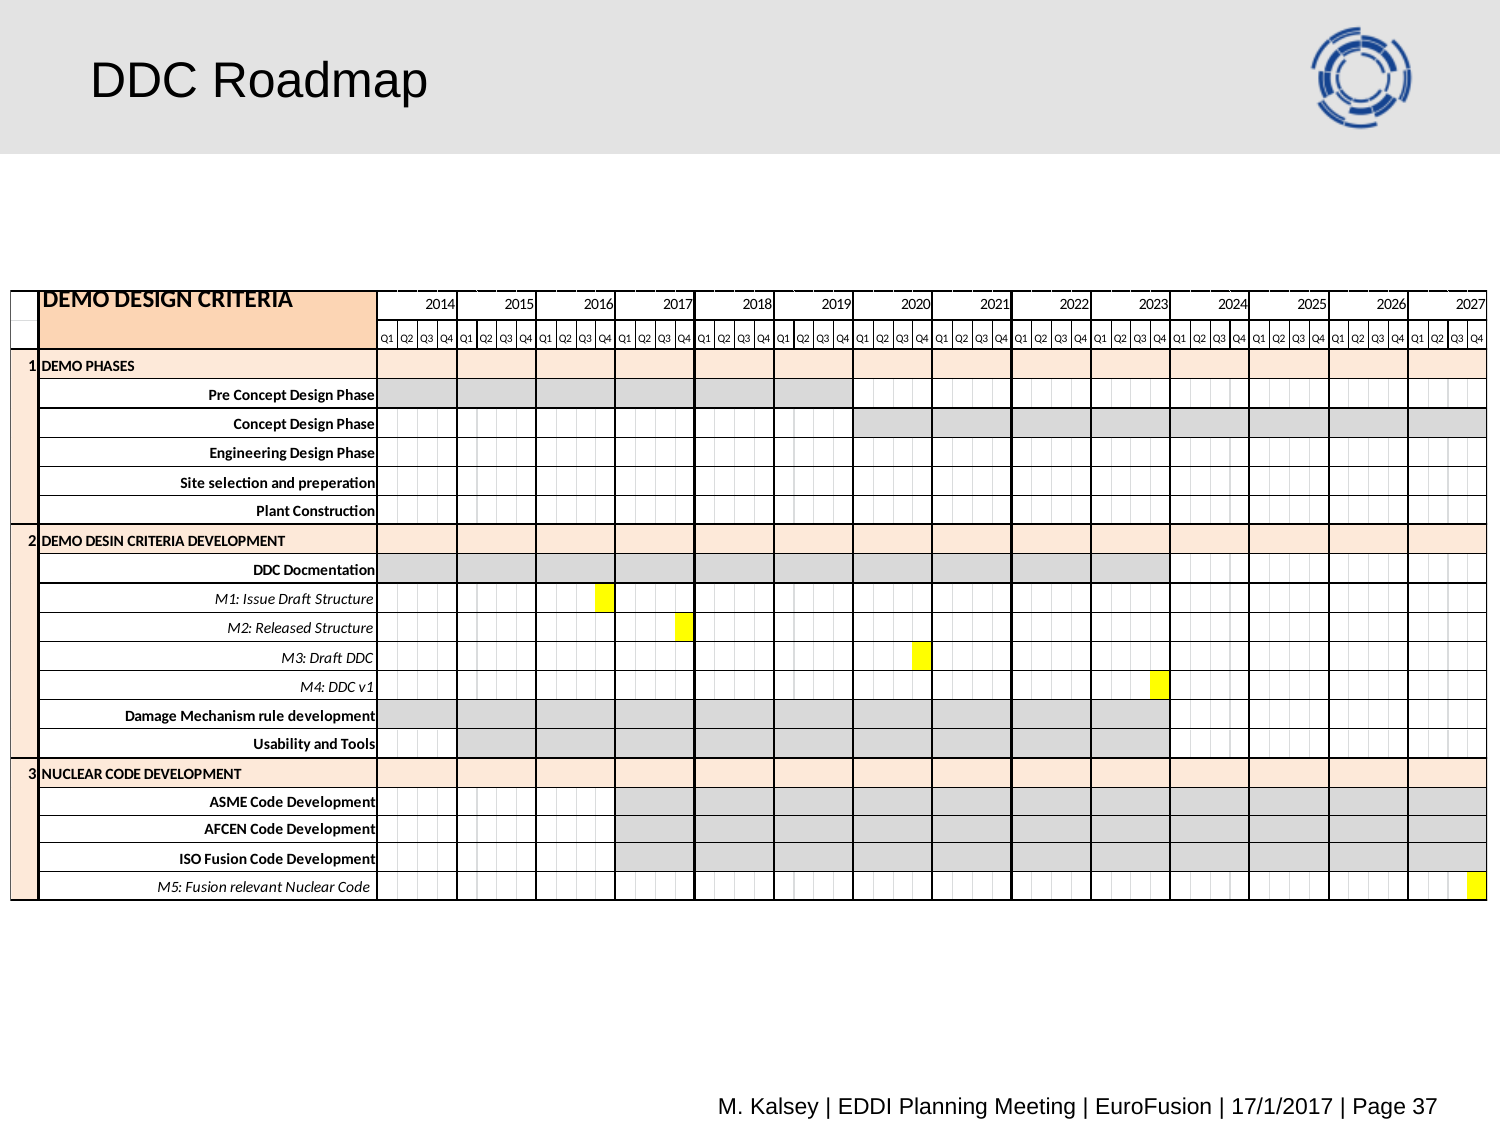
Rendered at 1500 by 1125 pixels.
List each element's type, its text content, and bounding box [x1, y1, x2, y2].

picture [0, 0, 1500, 154]
title DDC Roadmap [75, 4, 1294, 151]
text_box M. Kalsey | EDDI Planning Meeting | EuroFusion | 17/1/2017 | Page 37 [101, 1083, 1454, 1125]
picture [10, 290, 1489, 902]
